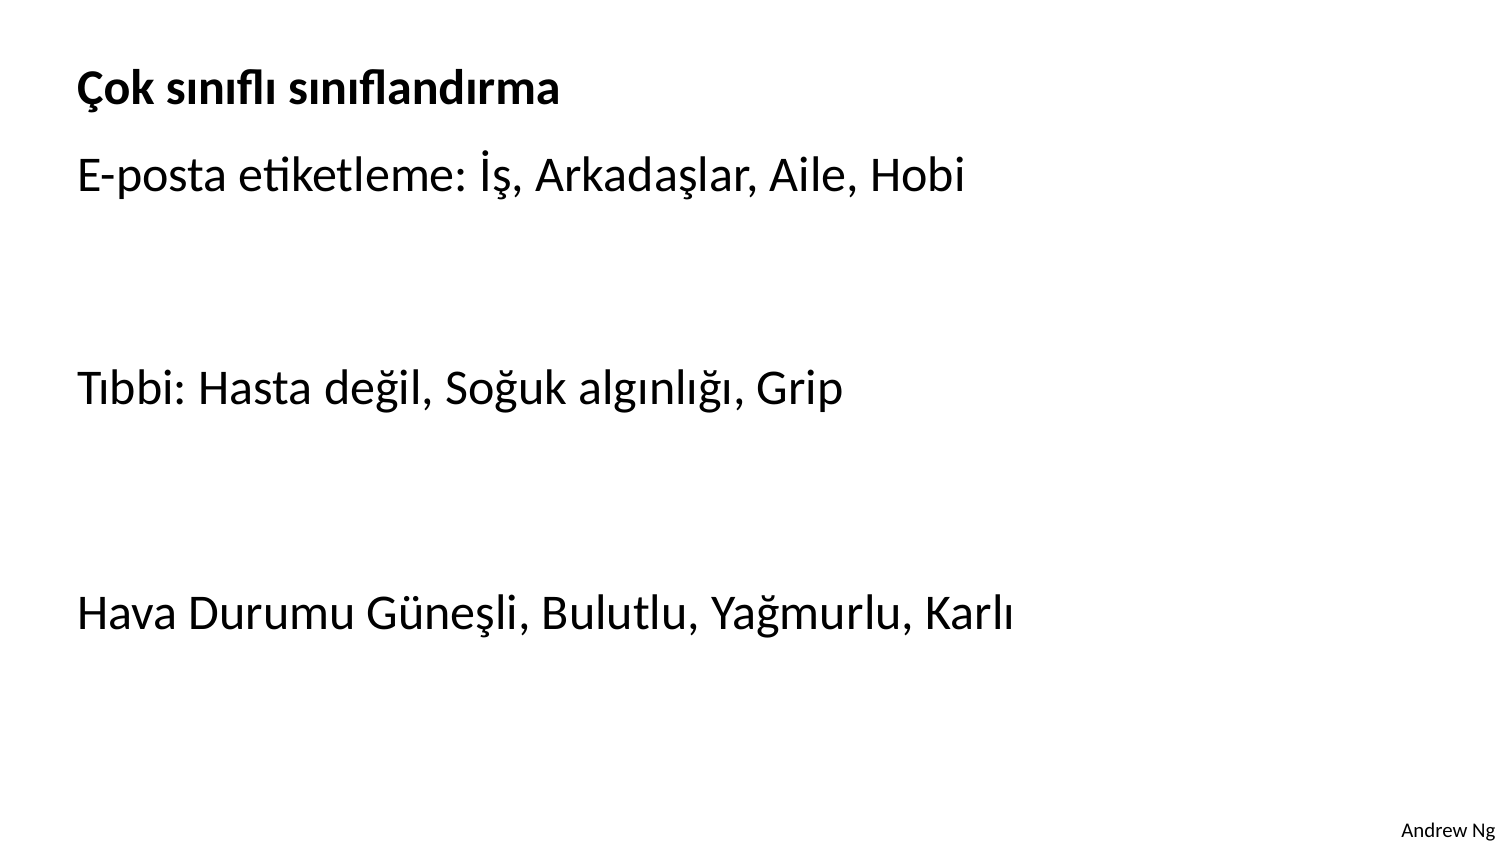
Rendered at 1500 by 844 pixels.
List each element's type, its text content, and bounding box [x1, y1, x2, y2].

text_box Tıbbi: Hasta değil, Soğuk algınlığı, Grip [62, 346, 1263, 422]
text_box Çok sınıflı sınıflandırma [62, 46, 950, 122]
text_box Hava Durumu Güneşli, Bulutlu, Yağmurlu, Karlı [62, 571, 1263, 647]
text_box E-posta etiketleme: İş, Arkadaşlar, Aile, Hobi [62, 133, 1263, 209]
